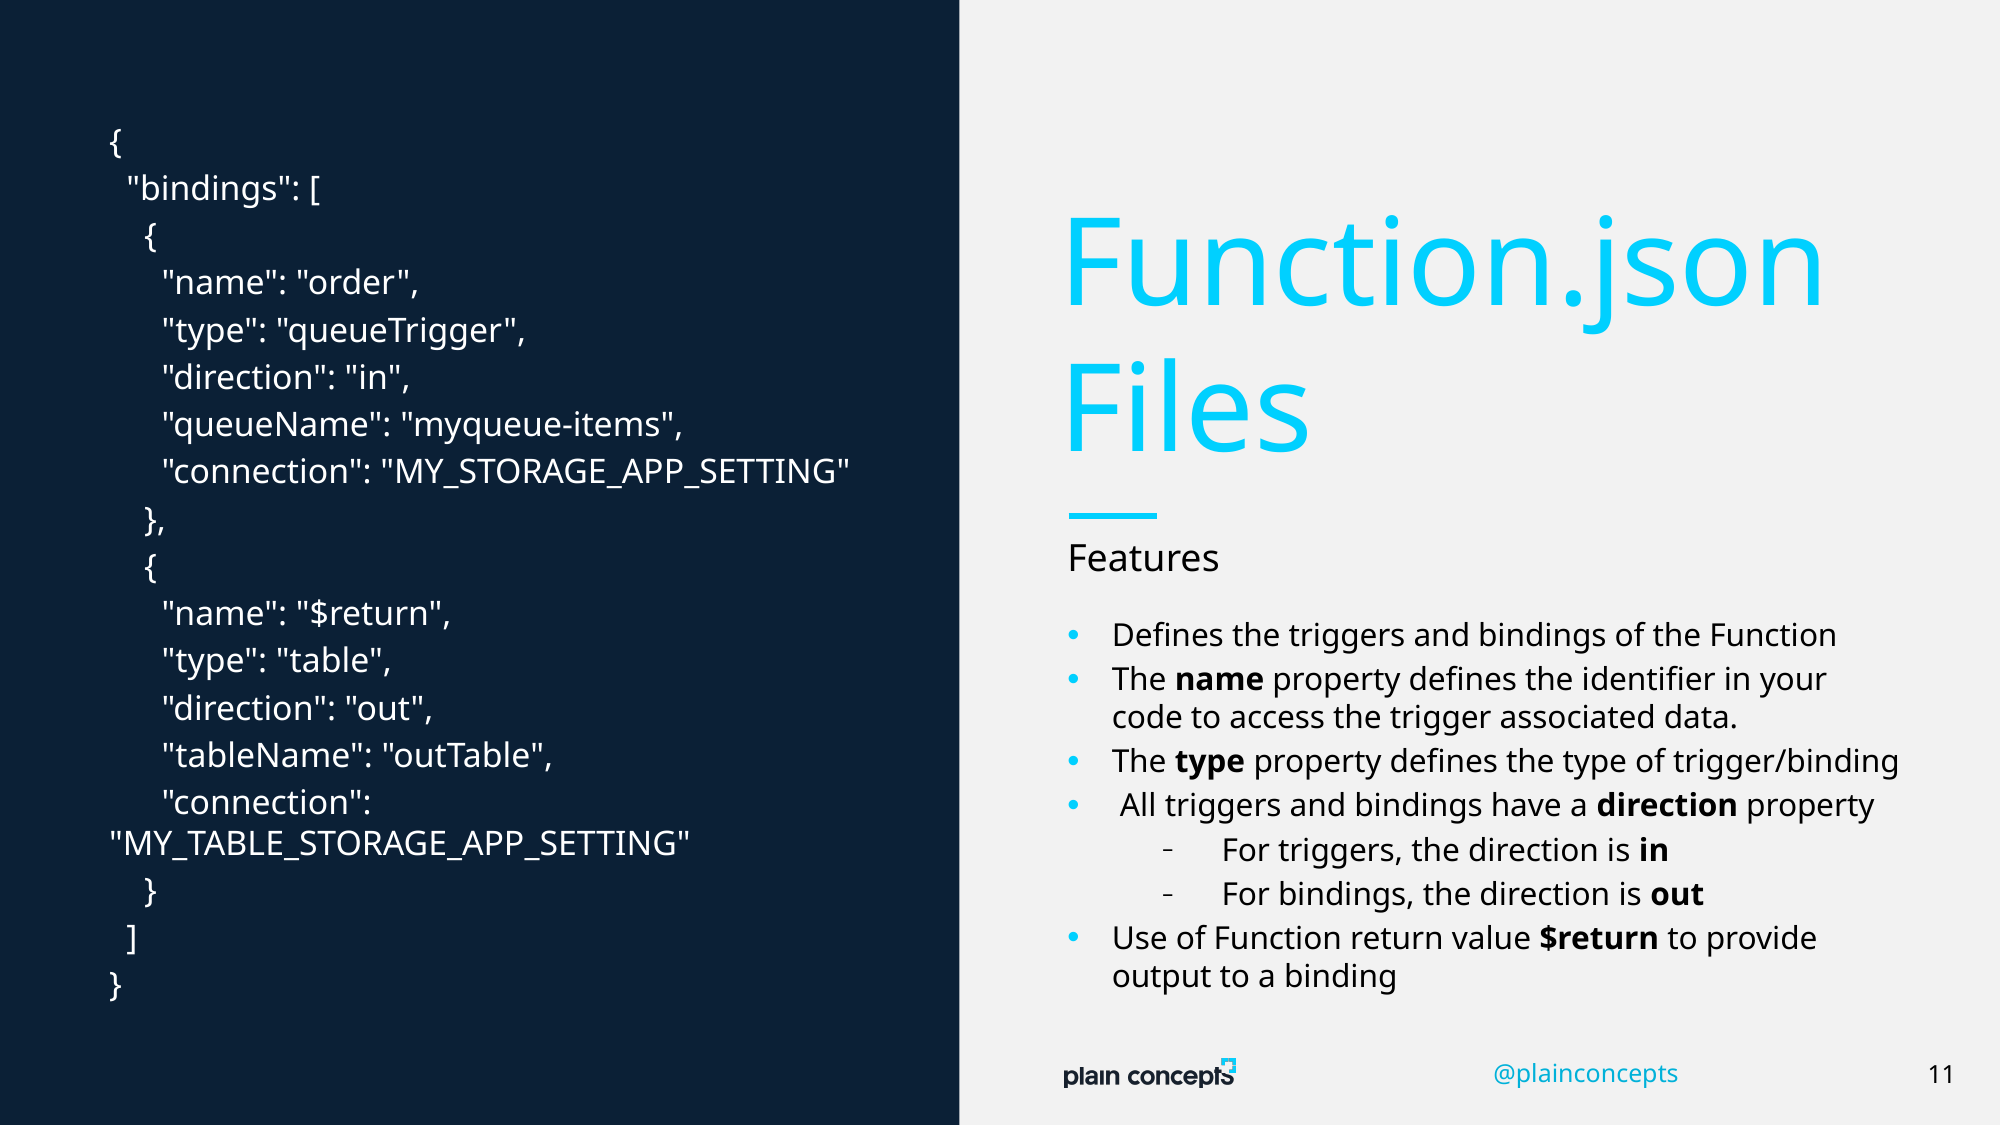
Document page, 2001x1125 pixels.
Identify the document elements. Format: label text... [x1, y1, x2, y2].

footer @plainconcepts [1478, 1042, 1784, 1103]
list Features [1052, 526, 1921, 602]
slide_number 11 [1844, 1045, 1971, 1106]
picture [1064, 1058, 1236, 1088]
title Function.json Files [1044, 161, 1913, 498]
list { "bindings": [ { "name": "order", "type": "queueTrigger", "direction": "in", "queueName": "myqueue-items", "connection": "MY_STORAGE_APP_SETTING" }, { "name": "$return", "type": "table", "direction": "out", "tableName": "outTable", "connection": "MY_TABLE_STORAGE_APP_SETTING" } ] } [94, 111, 908, 1017]
list Defines the triggers and bindings of the Function The name property defines the identifier in your code to access the trigger associated data. The type property defines the type of trigger/binding All triggers and bindings have a direction property For triggers, the direction is in For bindings, the direction is out Use of Function return value $return to provide output to a binding [1052, 607, 1921, 1017]
